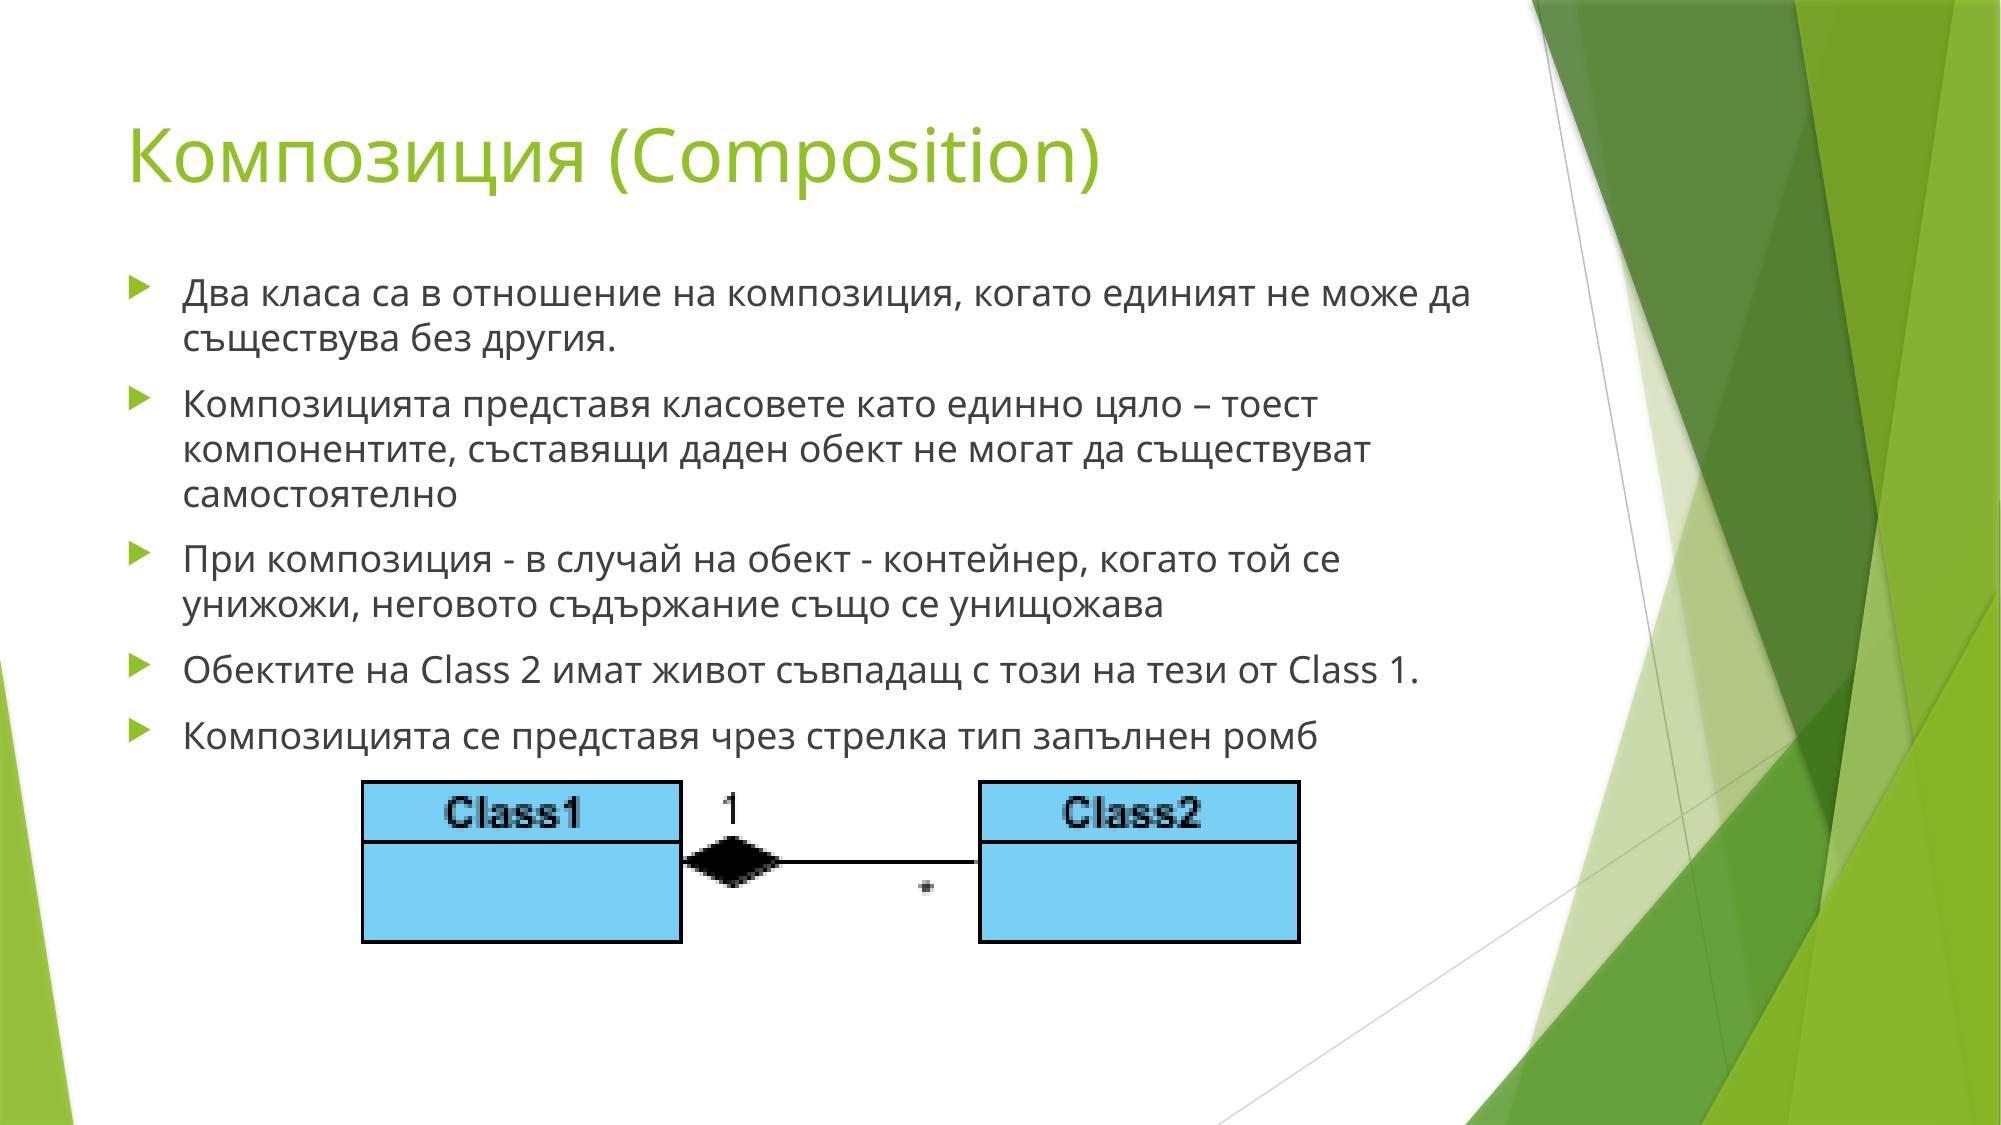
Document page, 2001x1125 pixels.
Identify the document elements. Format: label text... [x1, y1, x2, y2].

list Два класа са в отношение на композиция, когато единият не може да съществува без другия. Композицията представя класовете като единно цяло – тоест компонентите, съставящи даден обект не могат да съществуват самостоятелно При композиция - в случай на обект - контейнер, когато той се унижожи, неговото съдържание също се унищожава Обектите на Class 2 имат живот съвпадащ с този на тези от Class 1. Композицията се представя чрез стрелка тип запълнен ромб [111, 261, 1522, 992]
picture [361, 779, 1301, 944]
title Композиция (Composition) [111, 99, 1522, 208]
